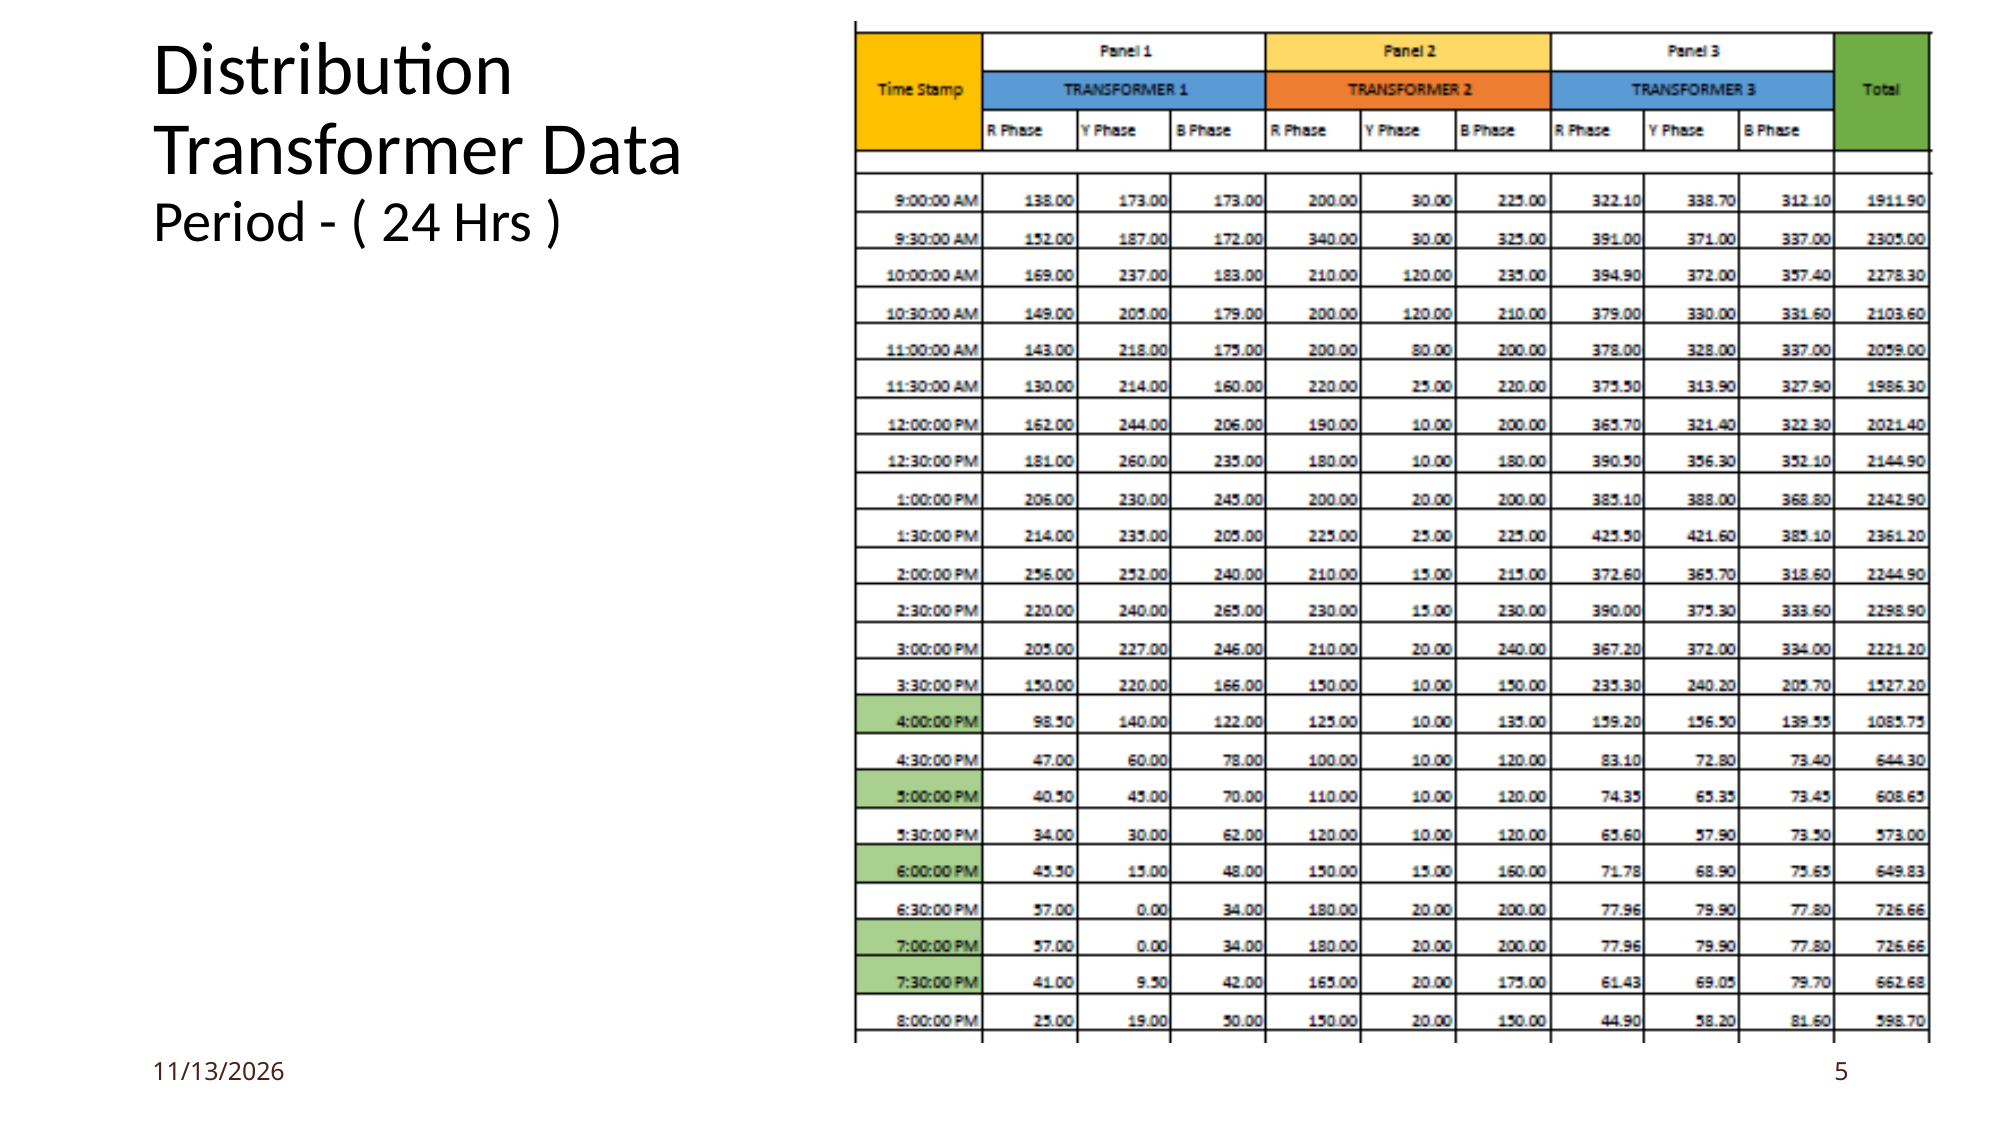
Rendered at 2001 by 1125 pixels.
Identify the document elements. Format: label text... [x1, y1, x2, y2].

slide_number 5 [1413, 1043, 1864, 1103]
slide_number 28-Mar-16 [137, 1042, 588, 1103]
list Distribution Transformer Data Period - ( 24 Hrs ) [138, 21, 846, 736]
picture [846, 21, 1940, 1043]
